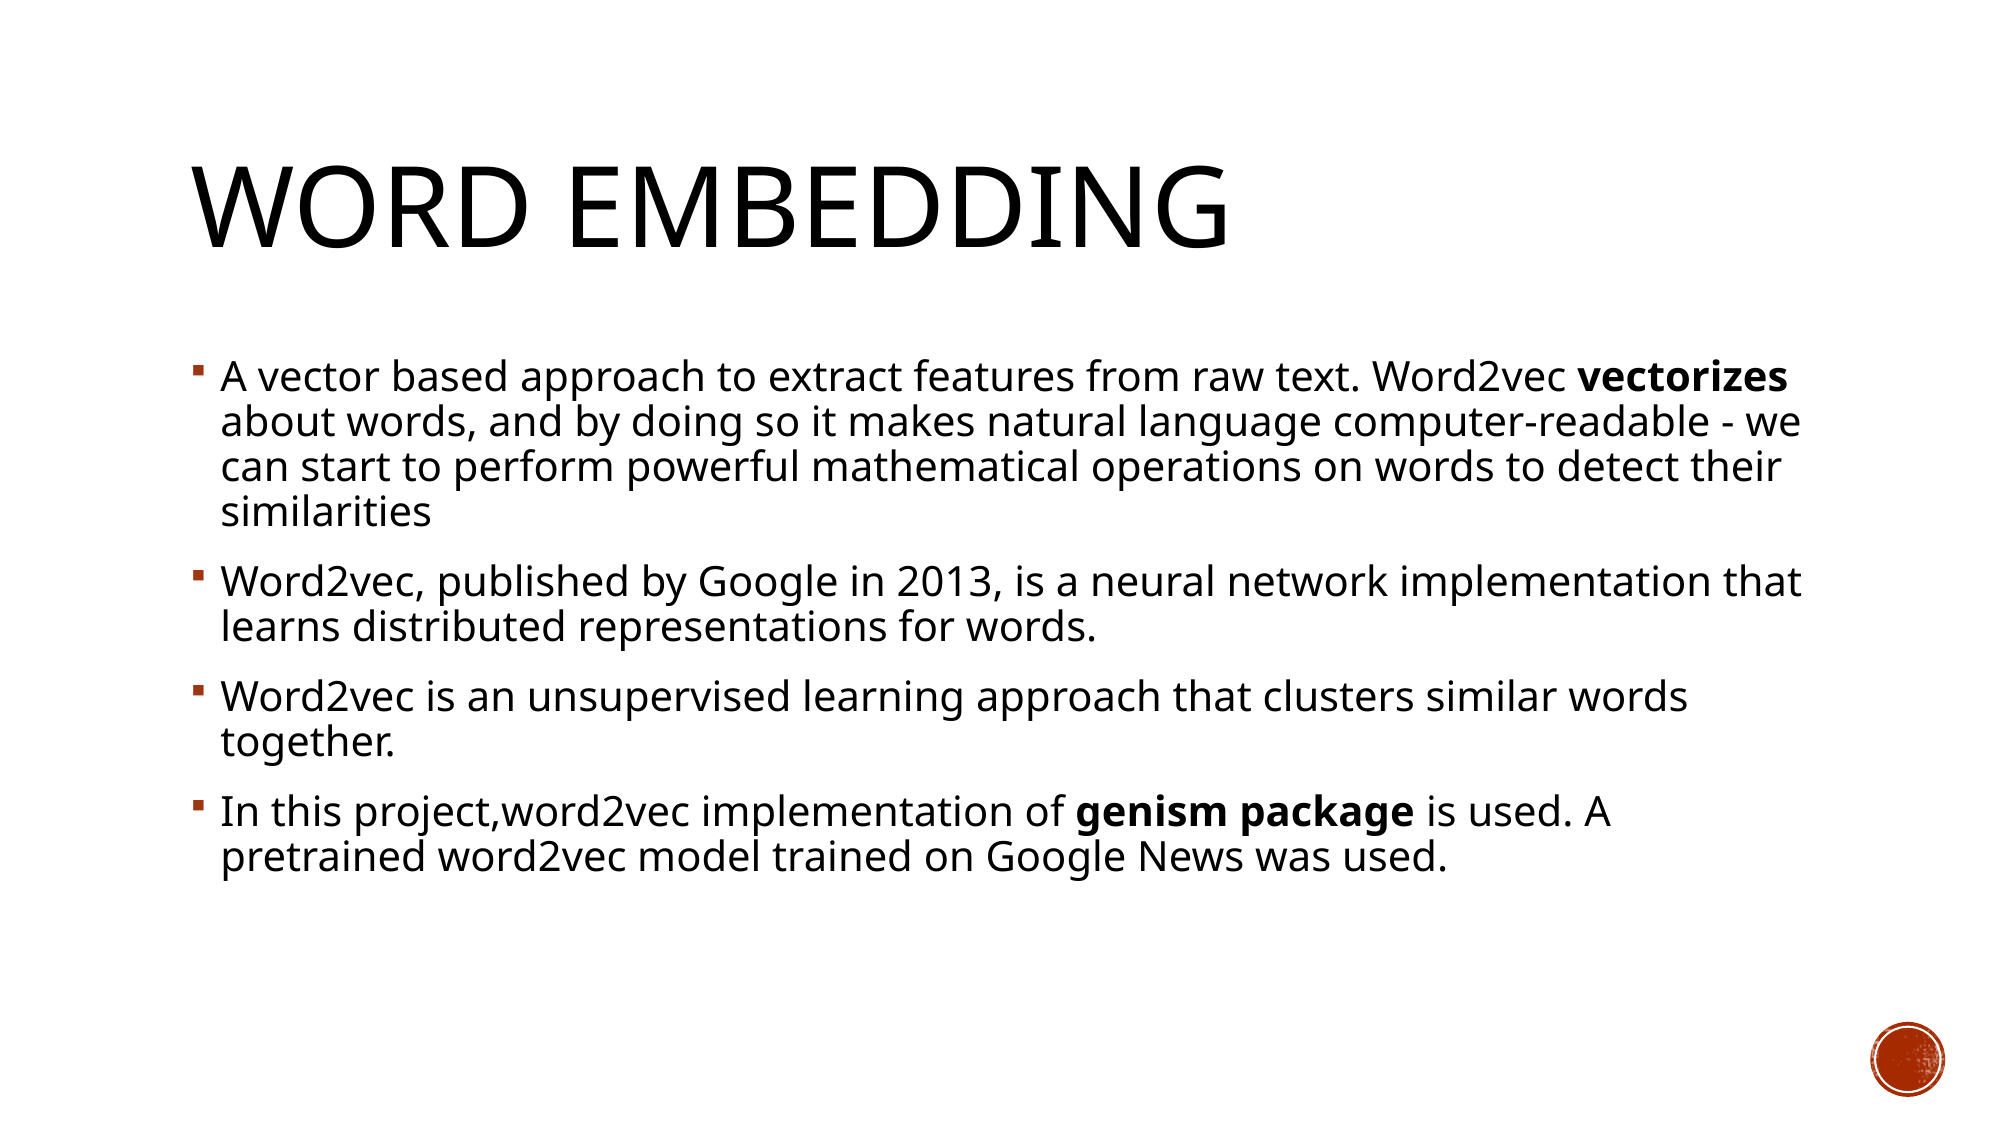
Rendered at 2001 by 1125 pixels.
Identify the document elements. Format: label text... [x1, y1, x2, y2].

list A vector based approach to extract features from raw text. Word2vec vectorizes about words, and by doing so it makes natural language computer-readable - we can start to perform powerful mathematical operations on words to detect their similarities Word2vec, published by Google in 2013, is a neural network implementation that learns distributed representations for words. Word2vec is an unsupervised learning approach that clusters similar words together. In this project,word2vec implementation of genism package is used. A pretrained word2vec model trained on Google News was used. [175, 348, 1826, 1013]
title Word embedding [175, 79, 1826, 344]
